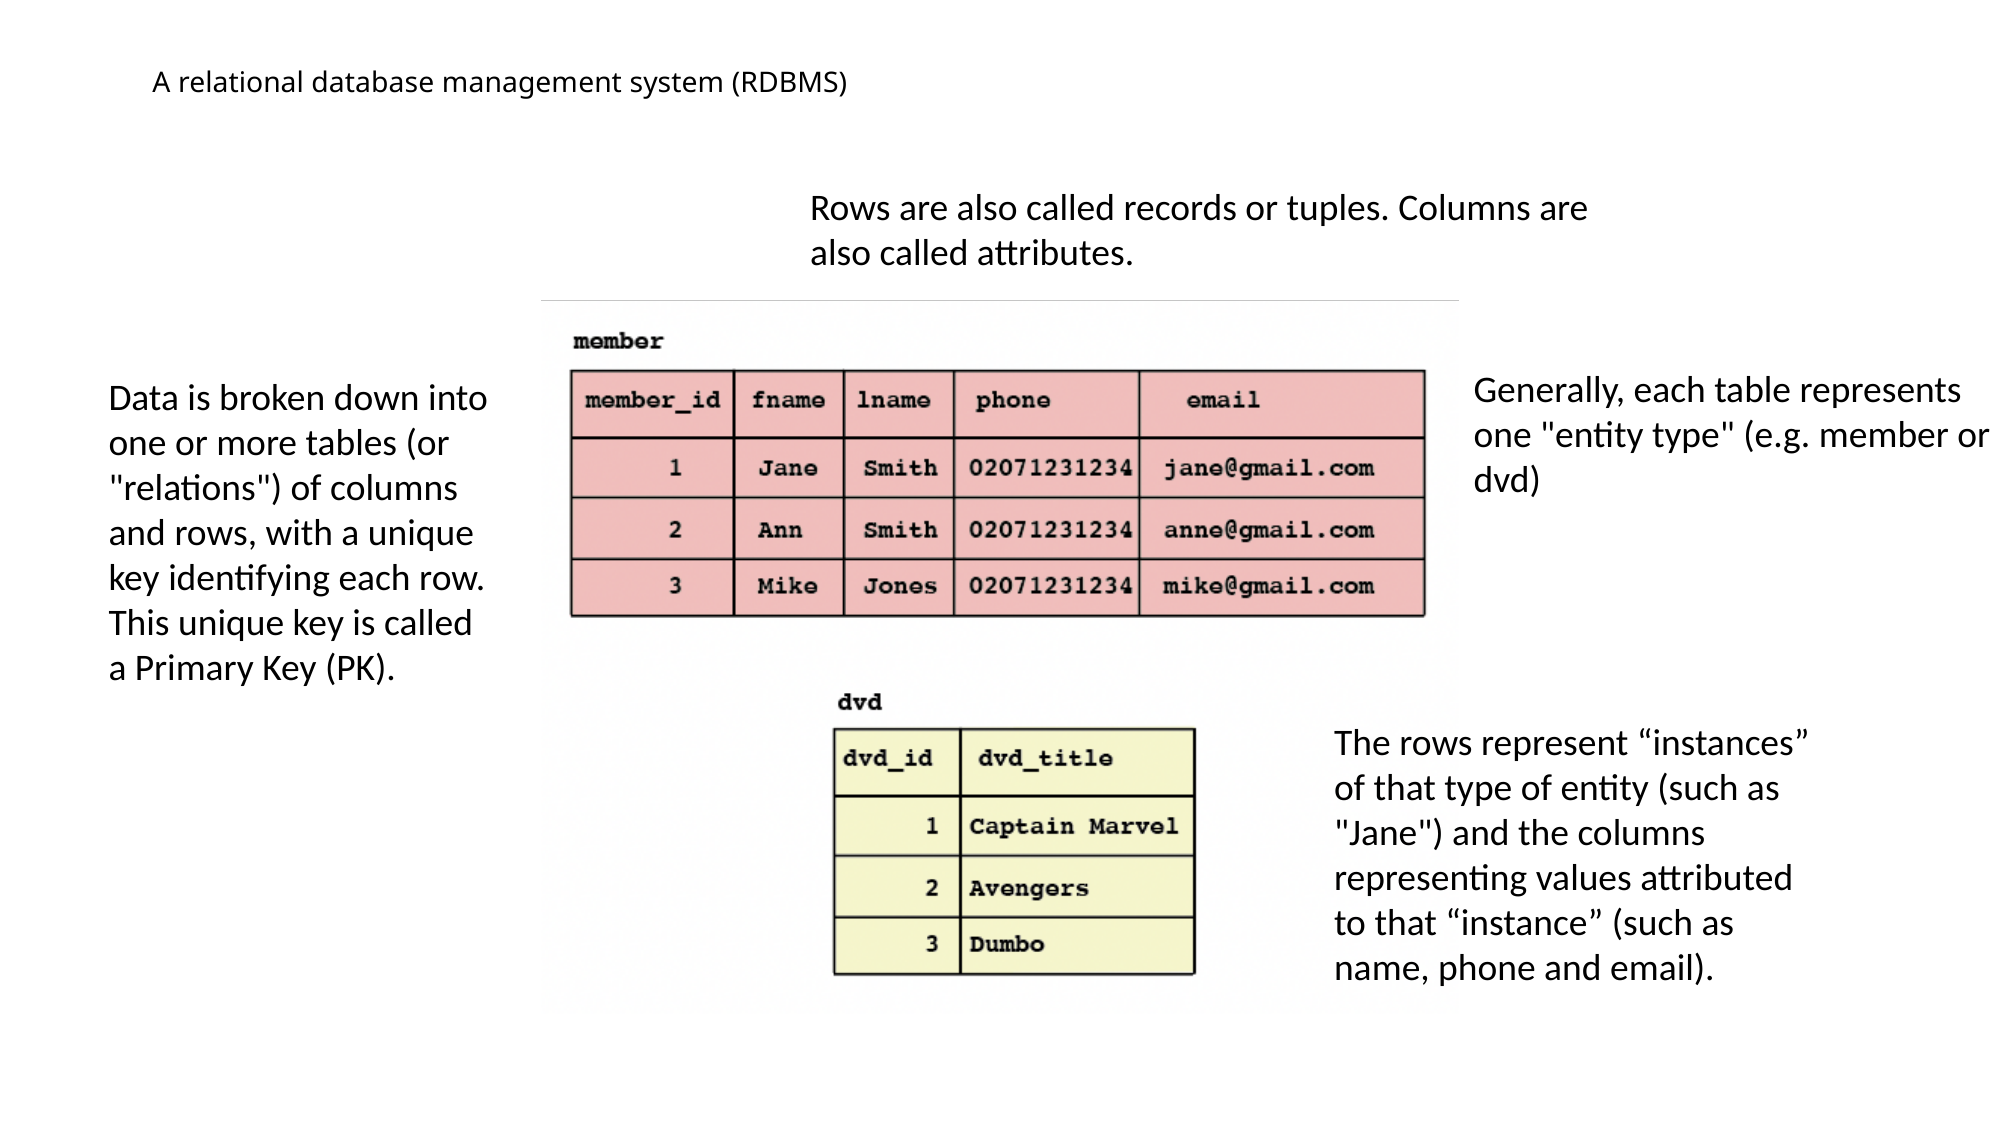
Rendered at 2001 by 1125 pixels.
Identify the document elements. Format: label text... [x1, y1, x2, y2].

text_box The rows represent “instances” of that type of entity (such as "Jane") and the columns representing values attributed to that “instance” (such as name, phone and email). [1319, 710, 1843, 1041]
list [541, 299, 1459, 1014]
text_box Data is broken down into one or more tables (or "relations") of columns and rows, with a unique key identifying each row. This unique key is called a Primary Key (PK). [93, 365, 507, 741]
title A relational database management system (RDBMS) [137, 59, 2000, 141]
text_box Generally, each table represents one "entity type" (e.g. member or dvd) [1459, 357, 2000, 553]
text_box Rows are also called records or tuples. Columns are also called attributes. [795, 175, 1621, 326]
